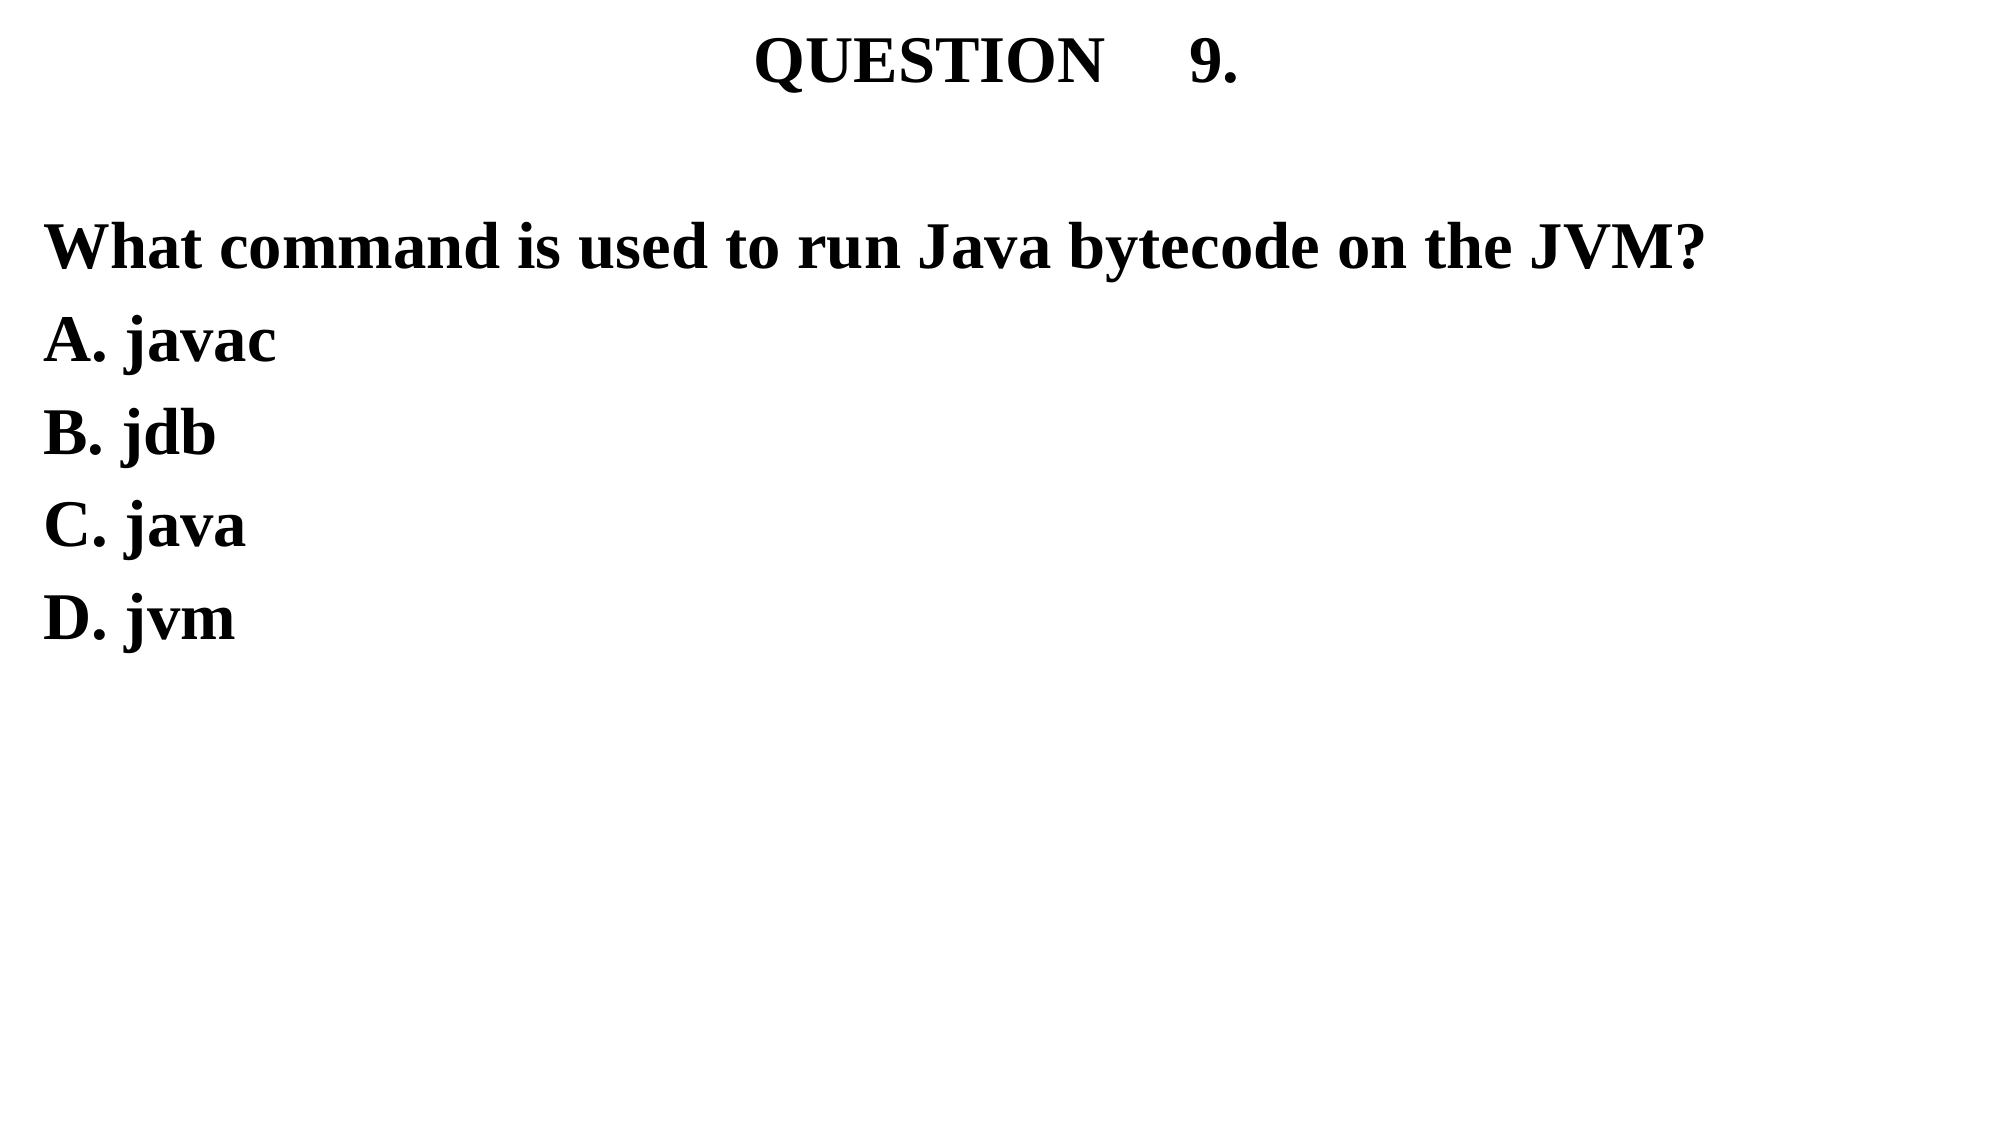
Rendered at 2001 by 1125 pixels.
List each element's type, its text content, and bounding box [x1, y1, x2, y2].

subtitle QUESTION 9. What command is used to run Java bytecode on the JVM? A. javac B. jdb C. java D. jvm [28, 17, 1983, 1125]
